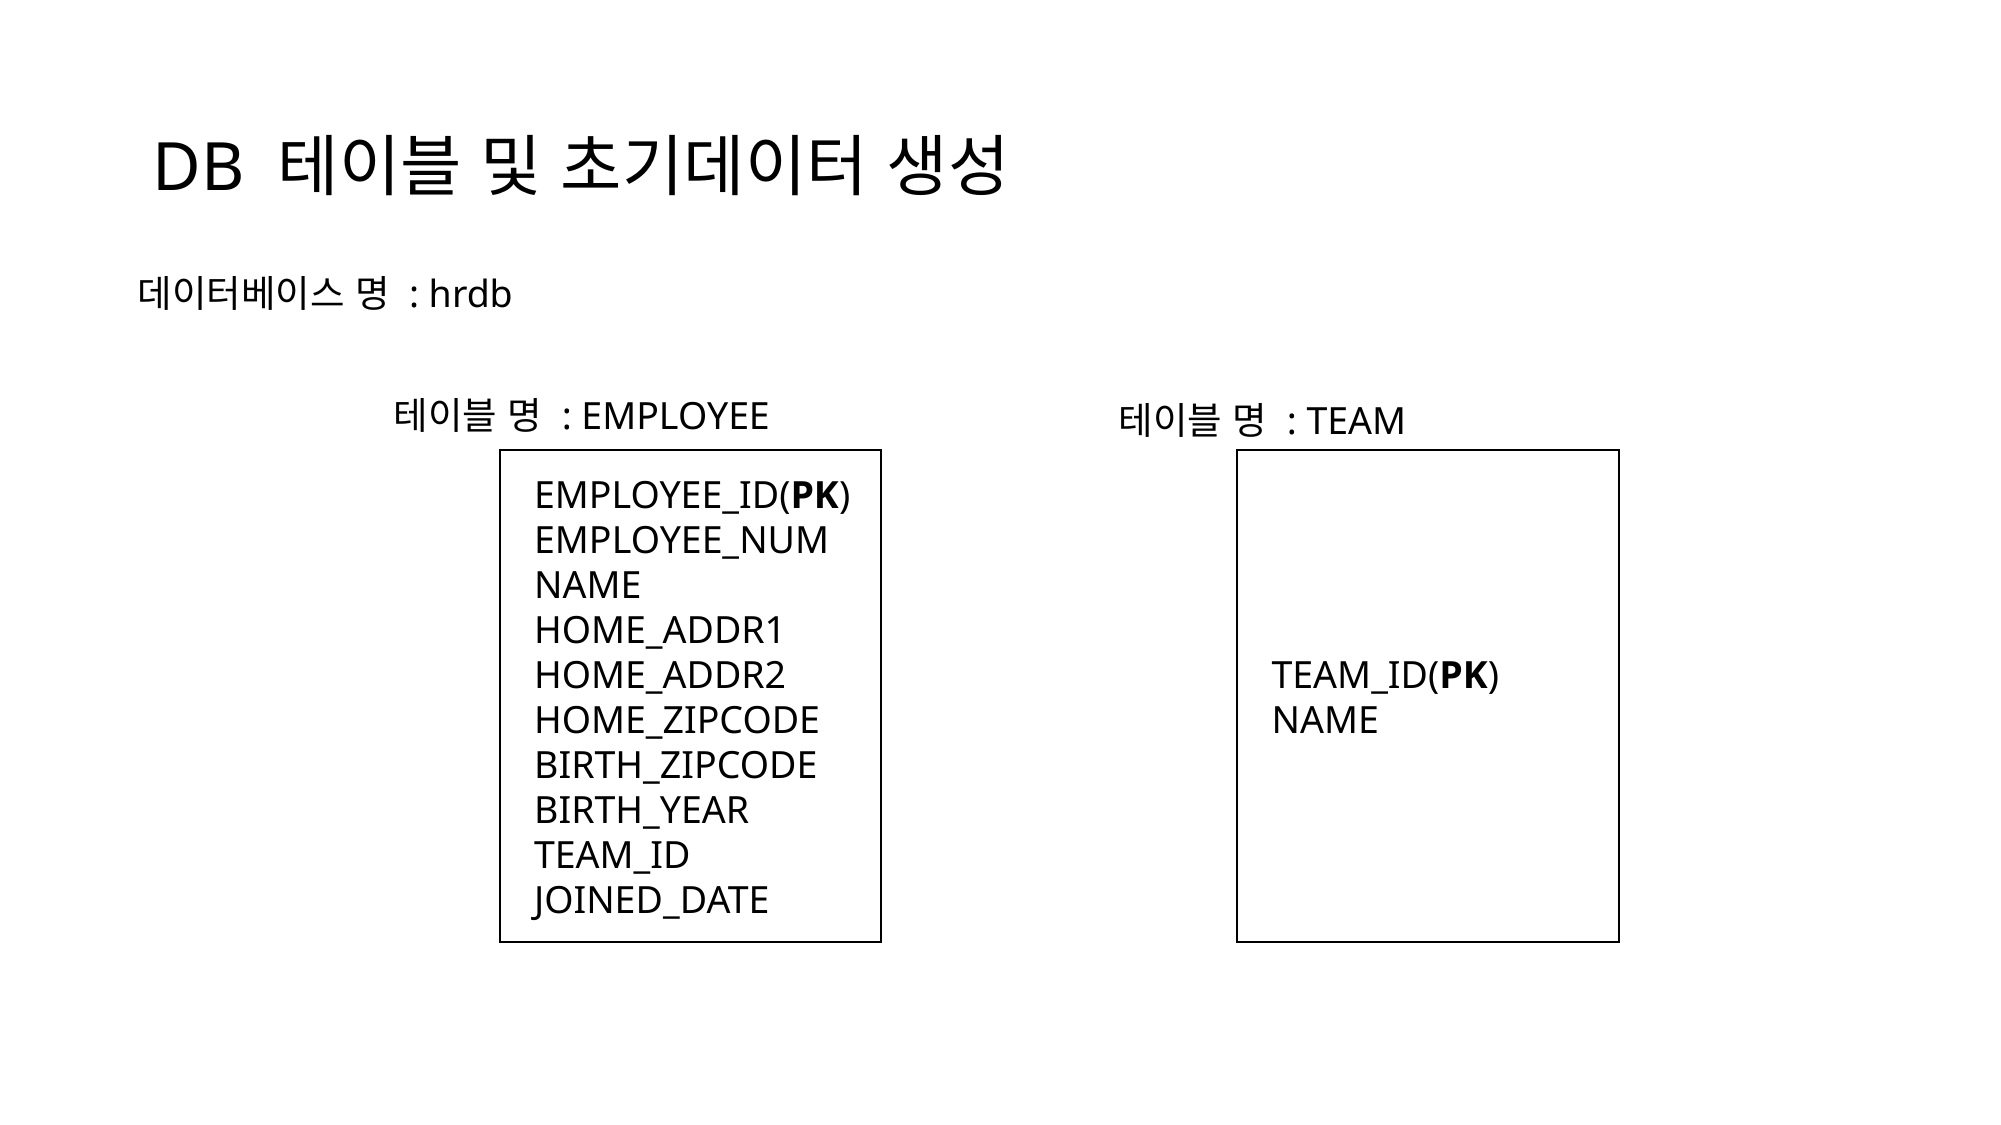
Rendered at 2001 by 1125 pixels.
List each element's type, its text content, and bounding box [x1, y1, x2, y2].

text_box EMPLOYEE_ID(PK) EMPLOYEE_NUM NAME HOME_ADDR1 HOME_ADDR2 HOME_ZIPCODE BIRTH_ZIPCODE BIRTH_YEAR TEAM_ID JOINED_DATE [499, 449, 882, 943]
text_box 테이블 명 : EMPLOYEE [379, 385, 865, 445]
title DB 테이블 및 초기데이터 생성 [137, 59, 1863, 278]
text_box 테이블 명 : TEAM [1104, 389, 1590, 450]
text_box TEAM_ID(PK) NAME [1236, 449, 1620, 943]
text_box 데이터베이스 명 : hrdb [122, 262, 571, 323]
